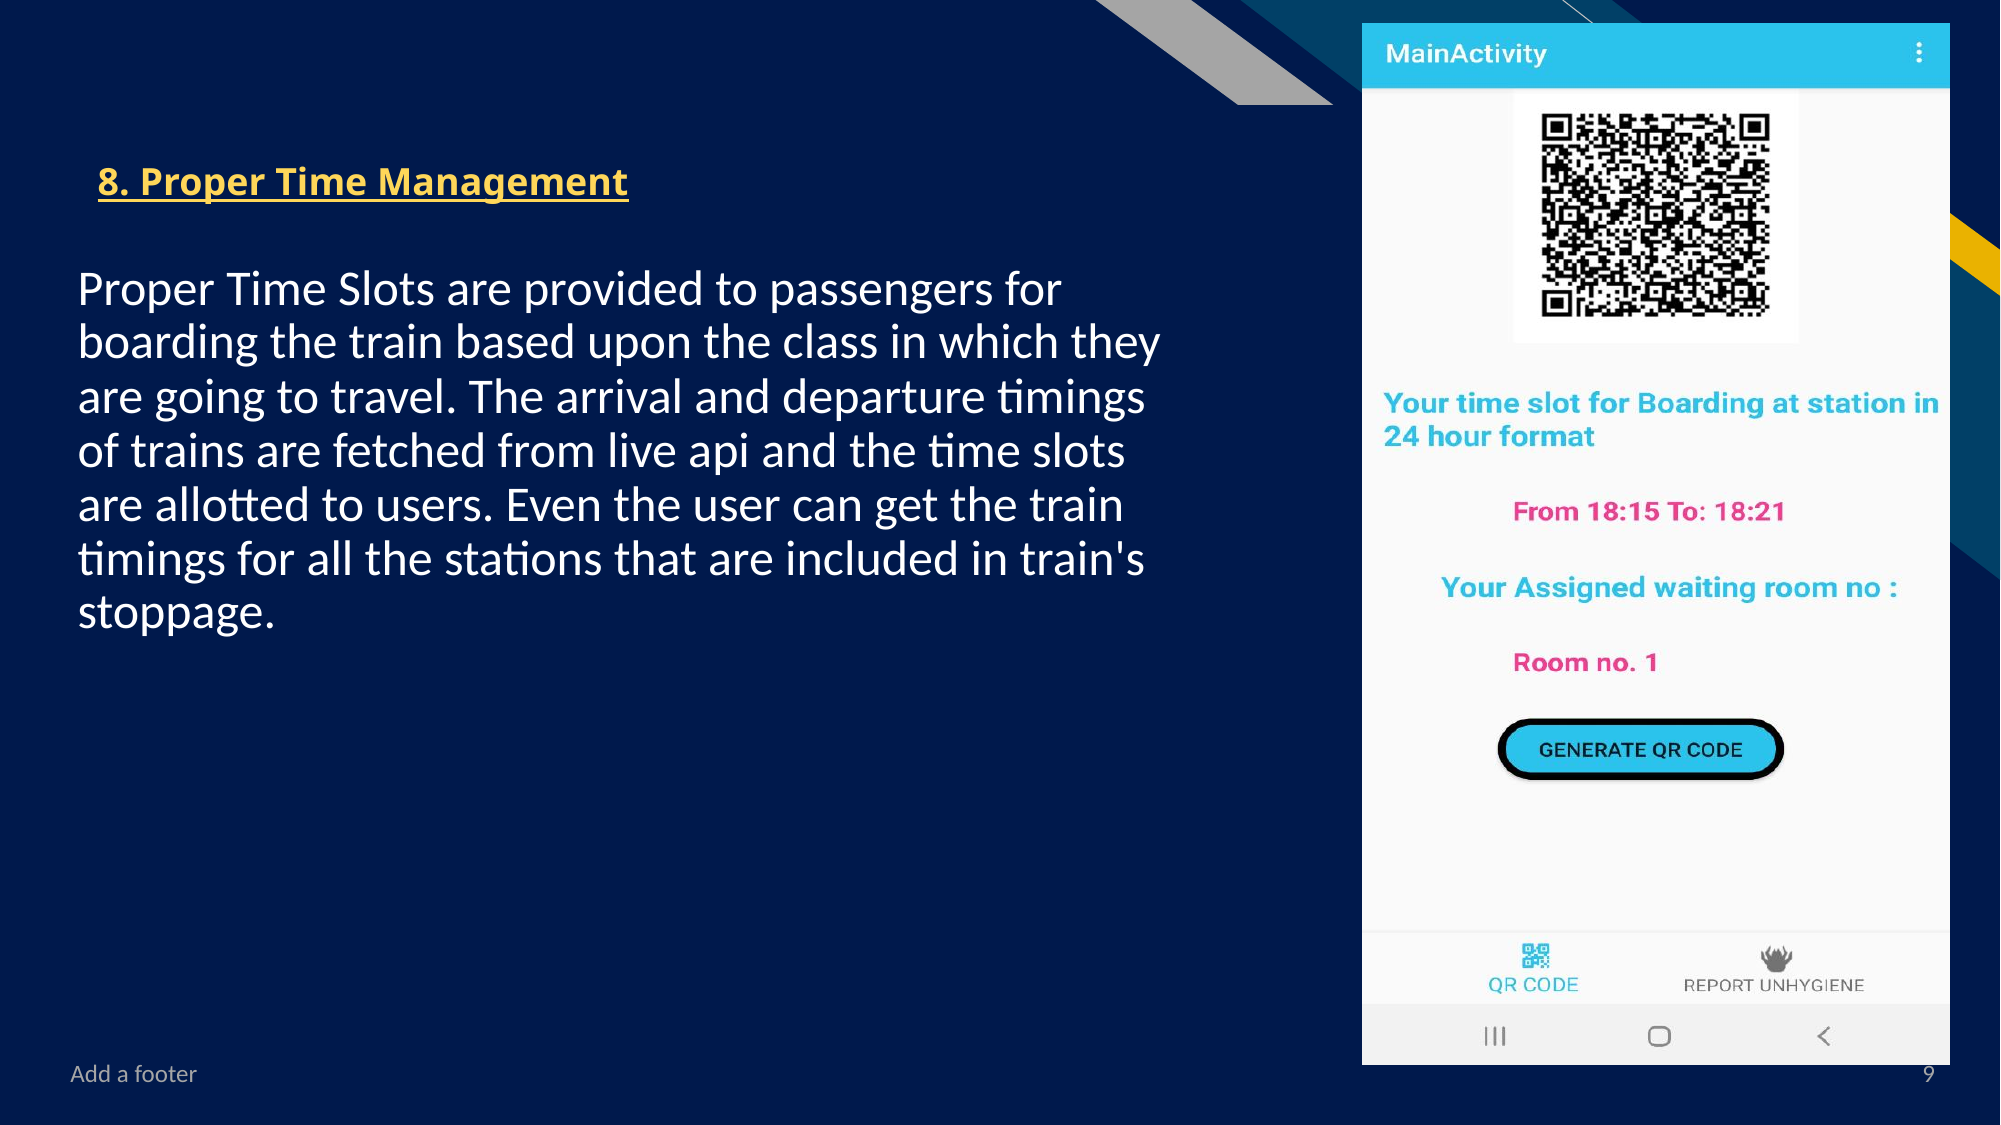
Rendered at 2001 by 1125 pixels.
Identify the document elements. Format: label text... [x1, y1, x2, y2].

footer Add a footer [55, 1042, 731, 1103]
slide_number 9 [1828, 1065, 1950, 1103]
text_box Proper Time Slots are provided to passengers for boarding the train based upon the class in which they are going to travel. The arrival and departure timings of trains are fetched from live api and the time slots are allotted to users. Even the user can get the train timings for all the stations that are included in train's stoppage. [62, 254, 1213, 642]
picture [1362, 23, 1950, 1065]
text_box 8. Proper Time Management [82, 156, 1019, 254]
